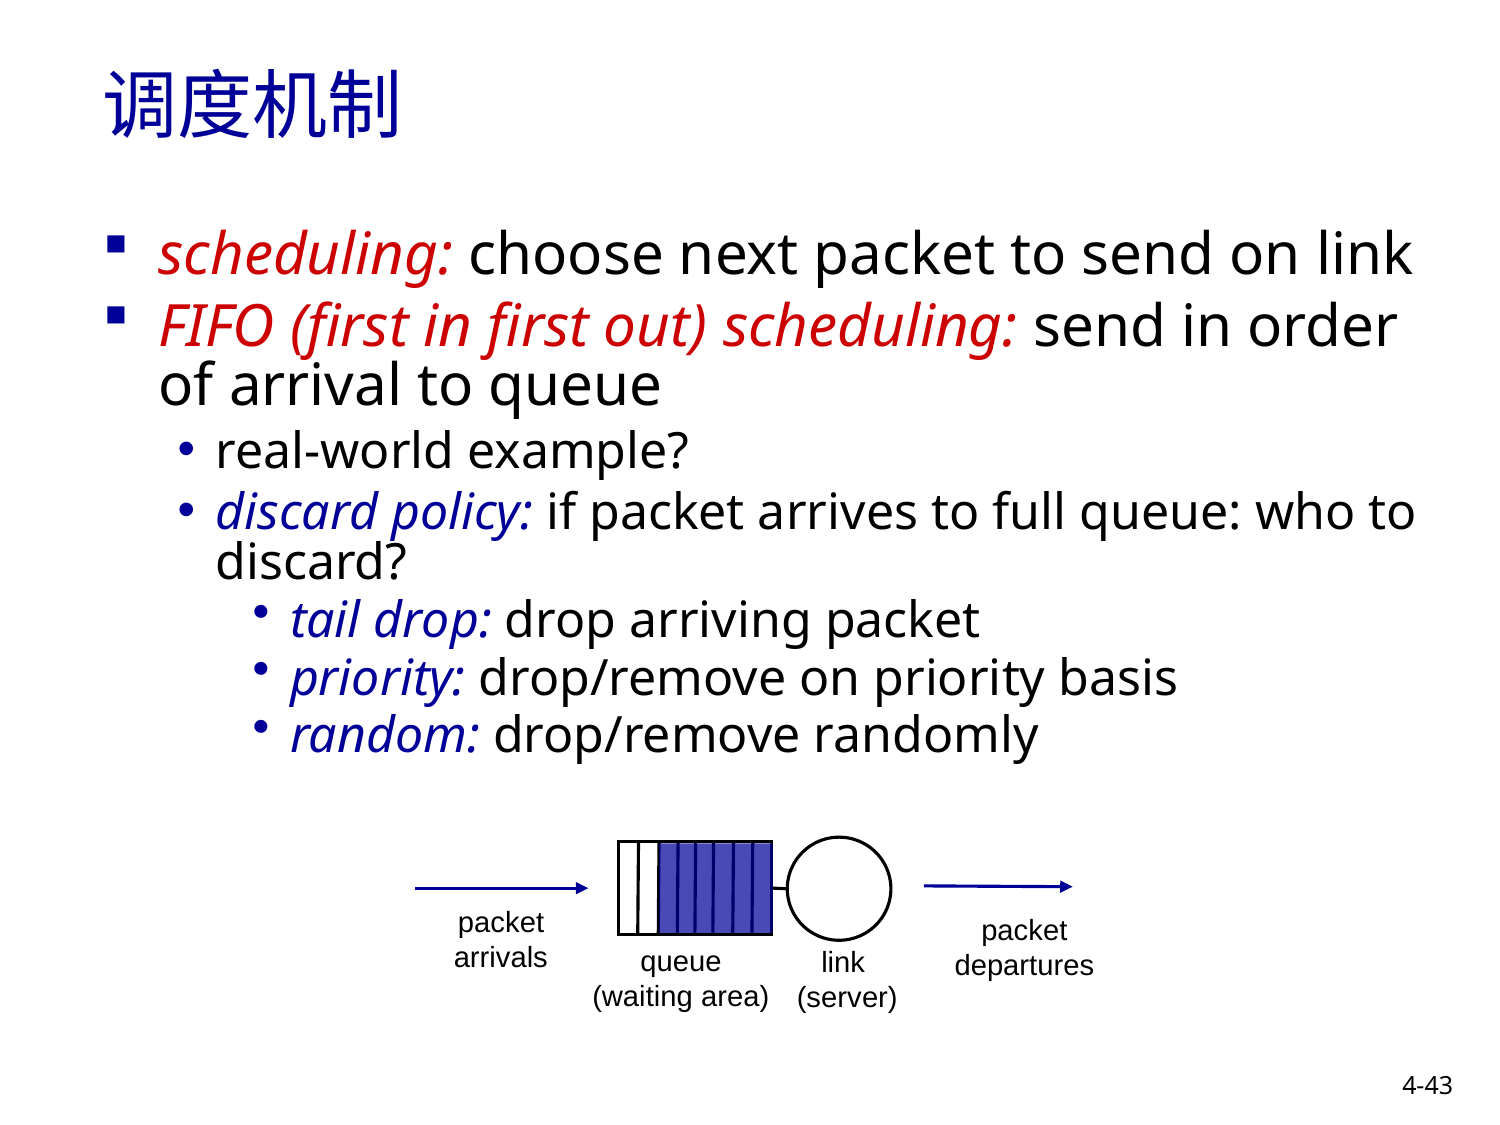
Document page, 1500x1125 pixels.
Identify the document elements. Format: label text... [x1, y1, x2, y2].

text_box link (server) [773, 935, 913, 1021]
text_box packet departures [939, 903, 1110, 989]
slide_number 4-43 [1386, 1061, 1480, 1108]
text_box queue (waiting area) [577, 934, 773, 1020]
text_box packet arrivals [438, 896, 564, 981]
text_box [787, 837, 891, 935]
list scheduling: choose next packet to send on link FIFO (first in first out) scheduling: send in order of arrival to queue real-world example? discard policy: if packet arrives to full queue: who to discard? tail drop: drop arriving packet priority: drop/remove on priority basis random: drop/remove randomly [87, 219, 1443, 808]
title 调度机制 [87, 19, 1363, 186]
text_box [618, 841, 774, 935]
